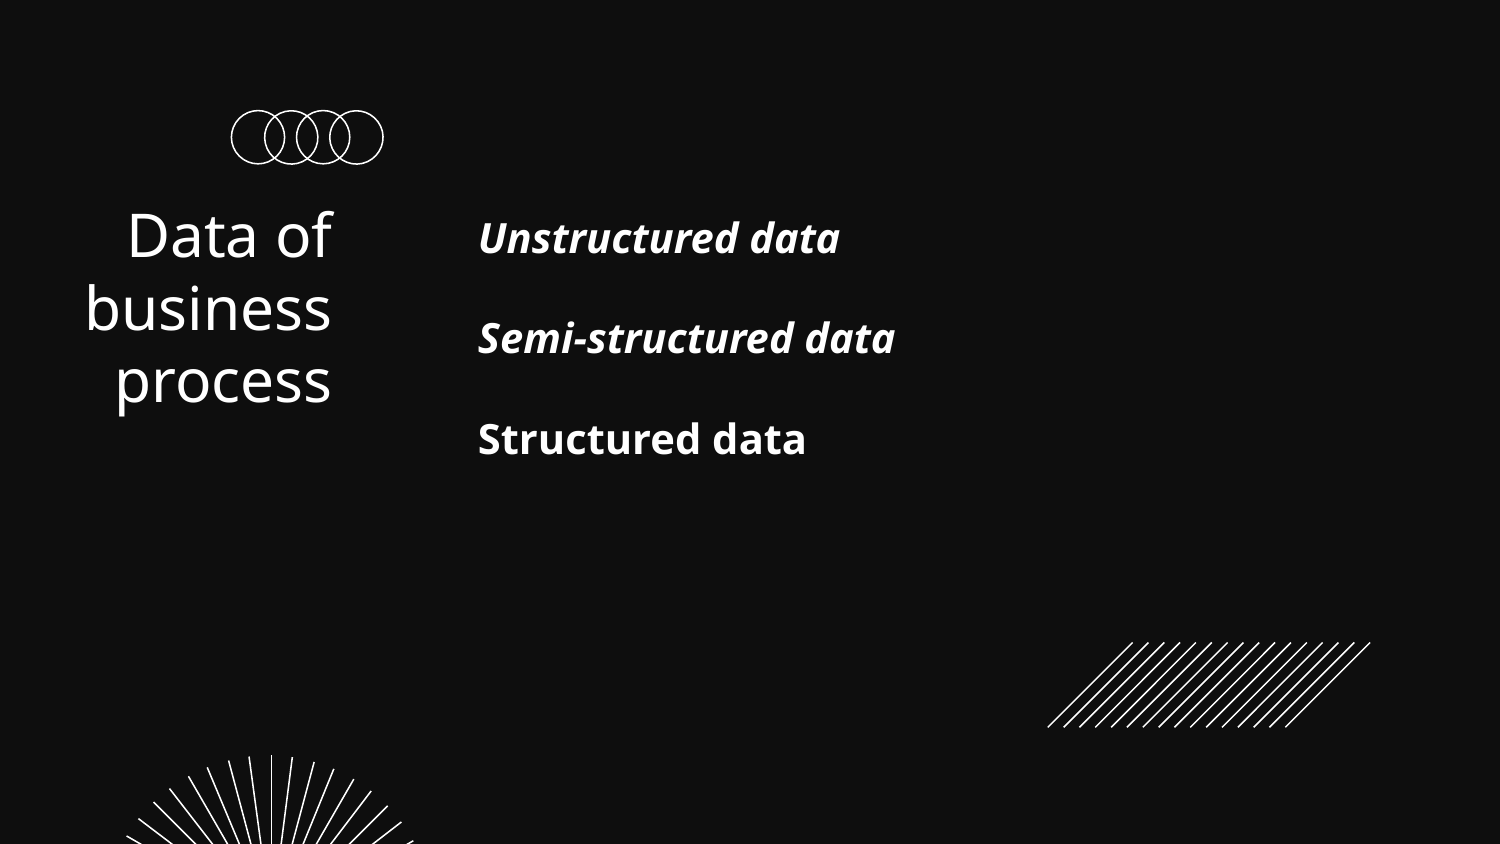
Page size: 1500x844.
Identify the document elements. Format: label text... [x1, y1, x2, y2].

title Data of business process [13, 197, 348, 352]
subtitle Unstructured data Semi-structured data Structured data [440, 197, 1383, 630]
